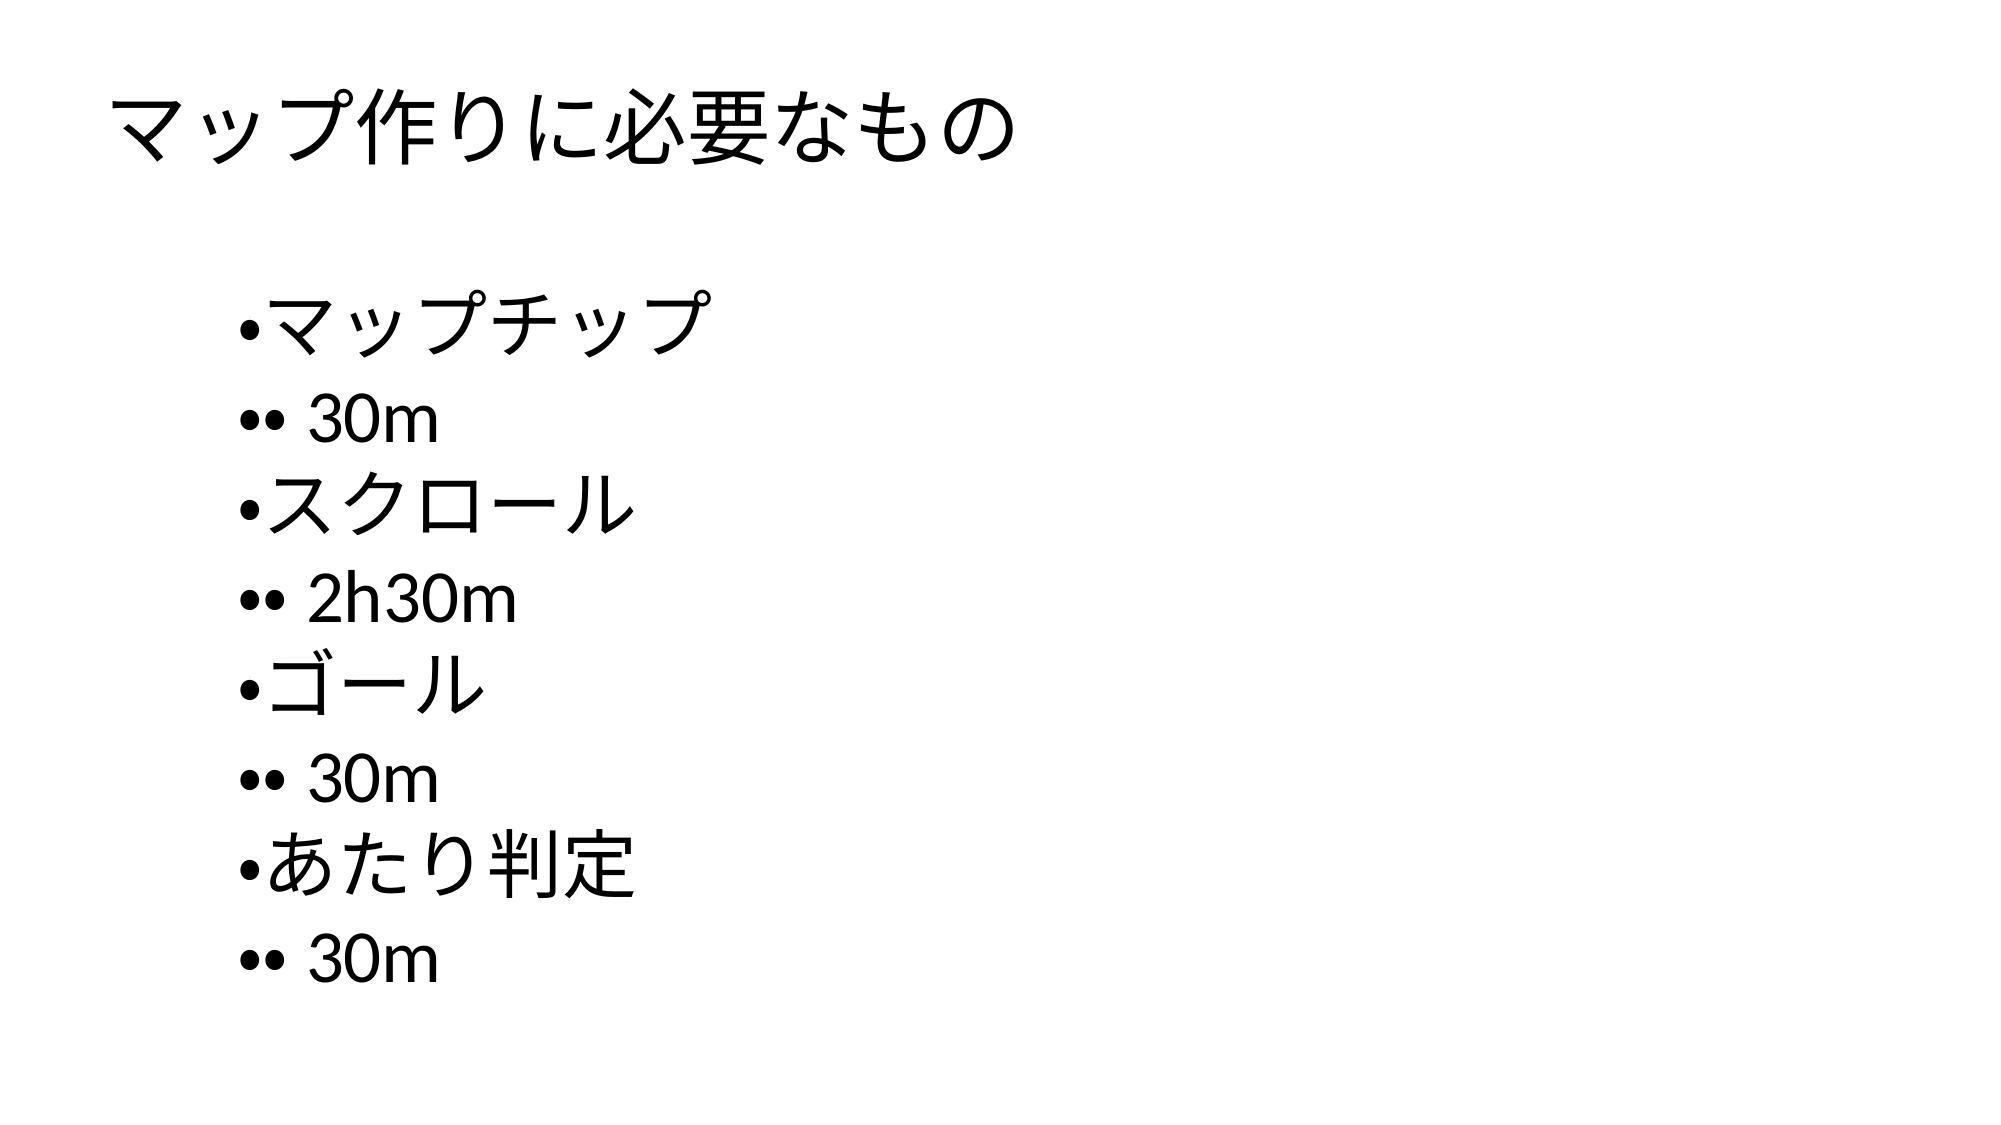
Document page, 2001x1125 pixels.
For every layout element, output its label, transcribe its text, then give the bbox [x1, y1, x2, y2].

text_box ・マップチップ ・・30m ・スクロール ・・2h30m ・ゴール ・・30m ・あたり判定 ・・30m [222, 269, 1427, 1005]
text_box マップ作りに必要なもの [89, 67, 1500, 183]
